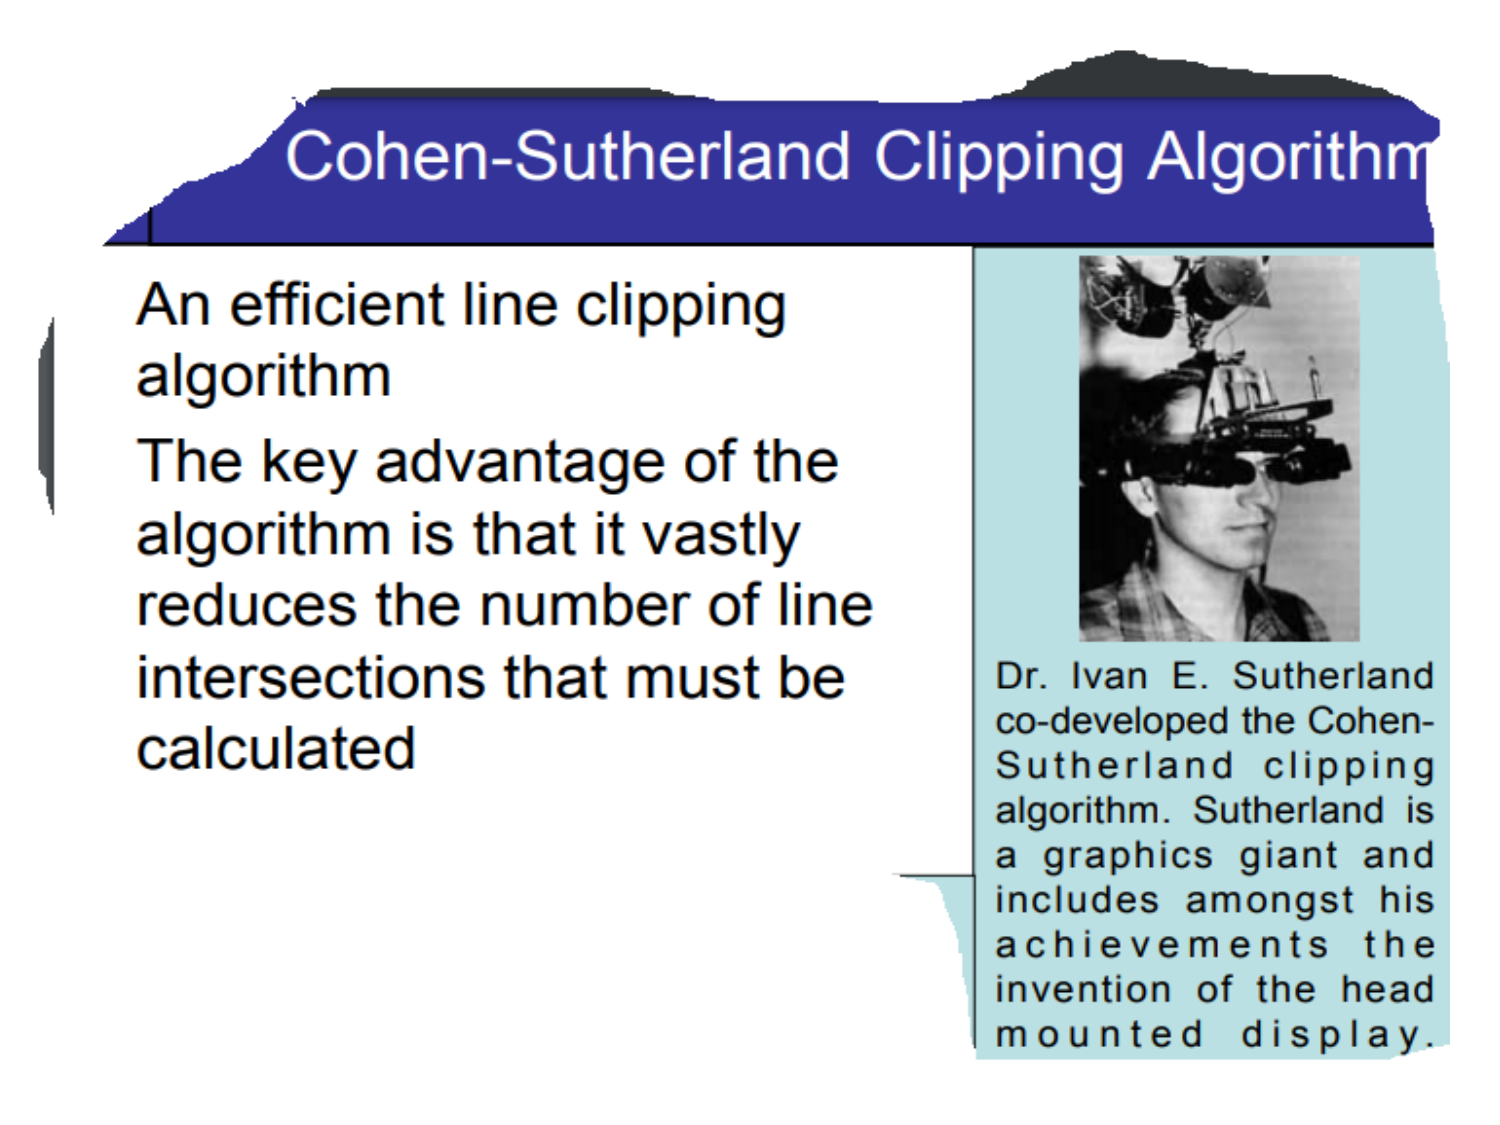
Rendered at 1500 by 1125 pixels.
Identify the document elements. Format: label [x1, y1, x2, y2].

list [37, 49, 1451, 1076]
